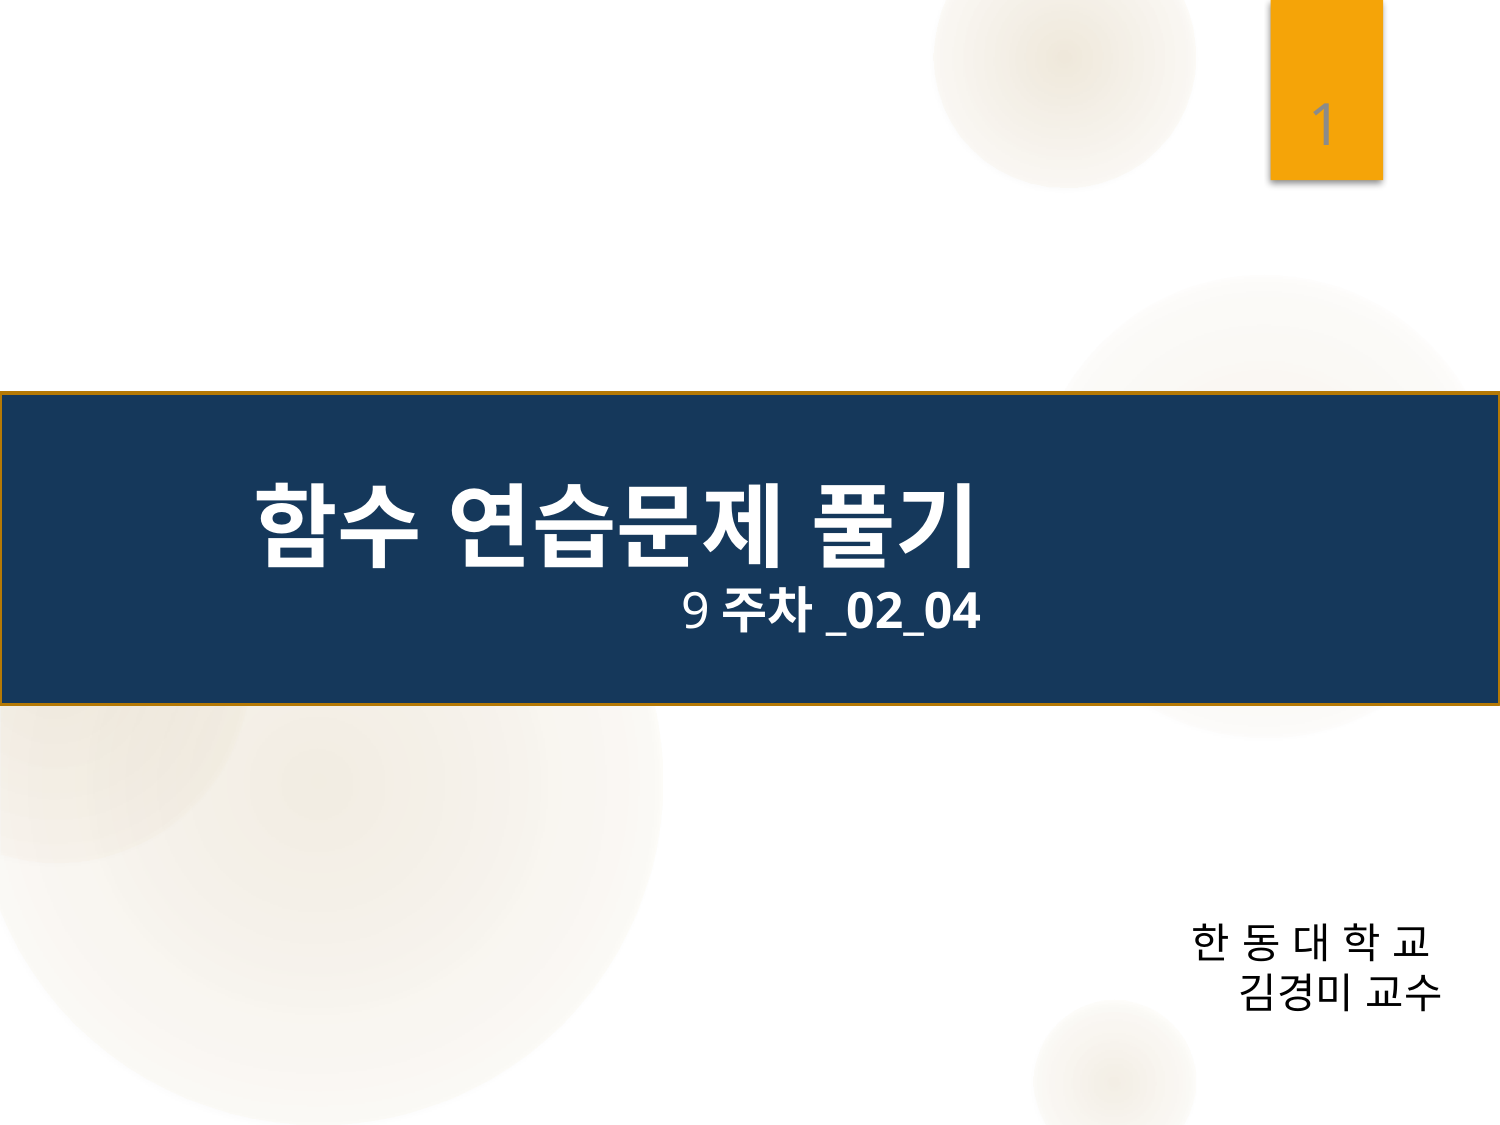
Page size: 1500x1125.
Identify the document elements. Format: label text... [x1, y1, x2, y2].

title 함수 연습문제 풀기 9주차_02_04 [83, 441, 996, 666]
text_box [0, 391, 1500, 706]
slide_number 1 [1273, 48, 1378, 175]
subtitle 한 동 대 학 교 김경미 교수 [995, 800, 1459, 1025]
